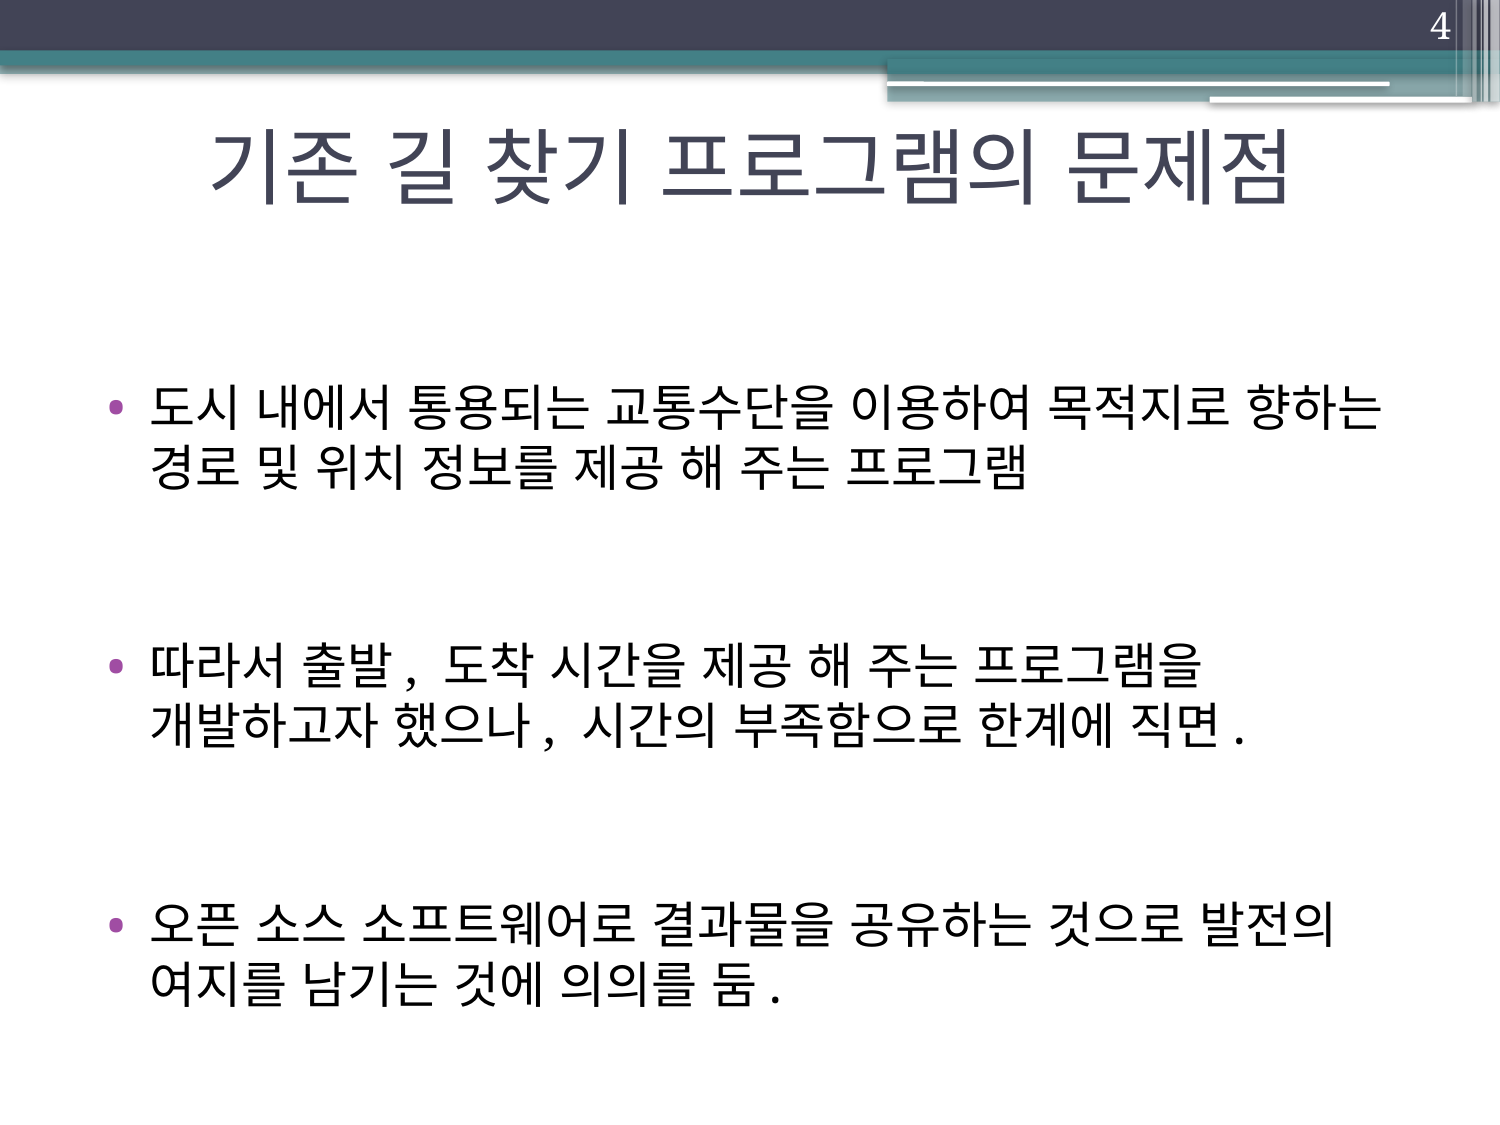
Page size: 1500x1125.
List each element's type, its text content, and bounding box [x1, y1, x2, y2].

list 도시 내에서 통용되는 교통수단을 이용하여 목적지로 향하는 경로 및 위치 정보를 제공 해 주는 프로그램 따라서 출발, 도착 시간을 제공 해 주는 프로그램을 개발하고자 했으나, 시간의 부족함으로 한계에 직면. 오픈 소스 소프트웨어로 결과물을 공유하는 것으로 발전의 여지를 남기는 것에 의의를 둠. [75, 302, 1425, 1125]
title 기존 길 찾기 프로그램의 문제점 [76, 78, 1427, 254]
slide_number 4 [1341, 0, 1466, 61]
